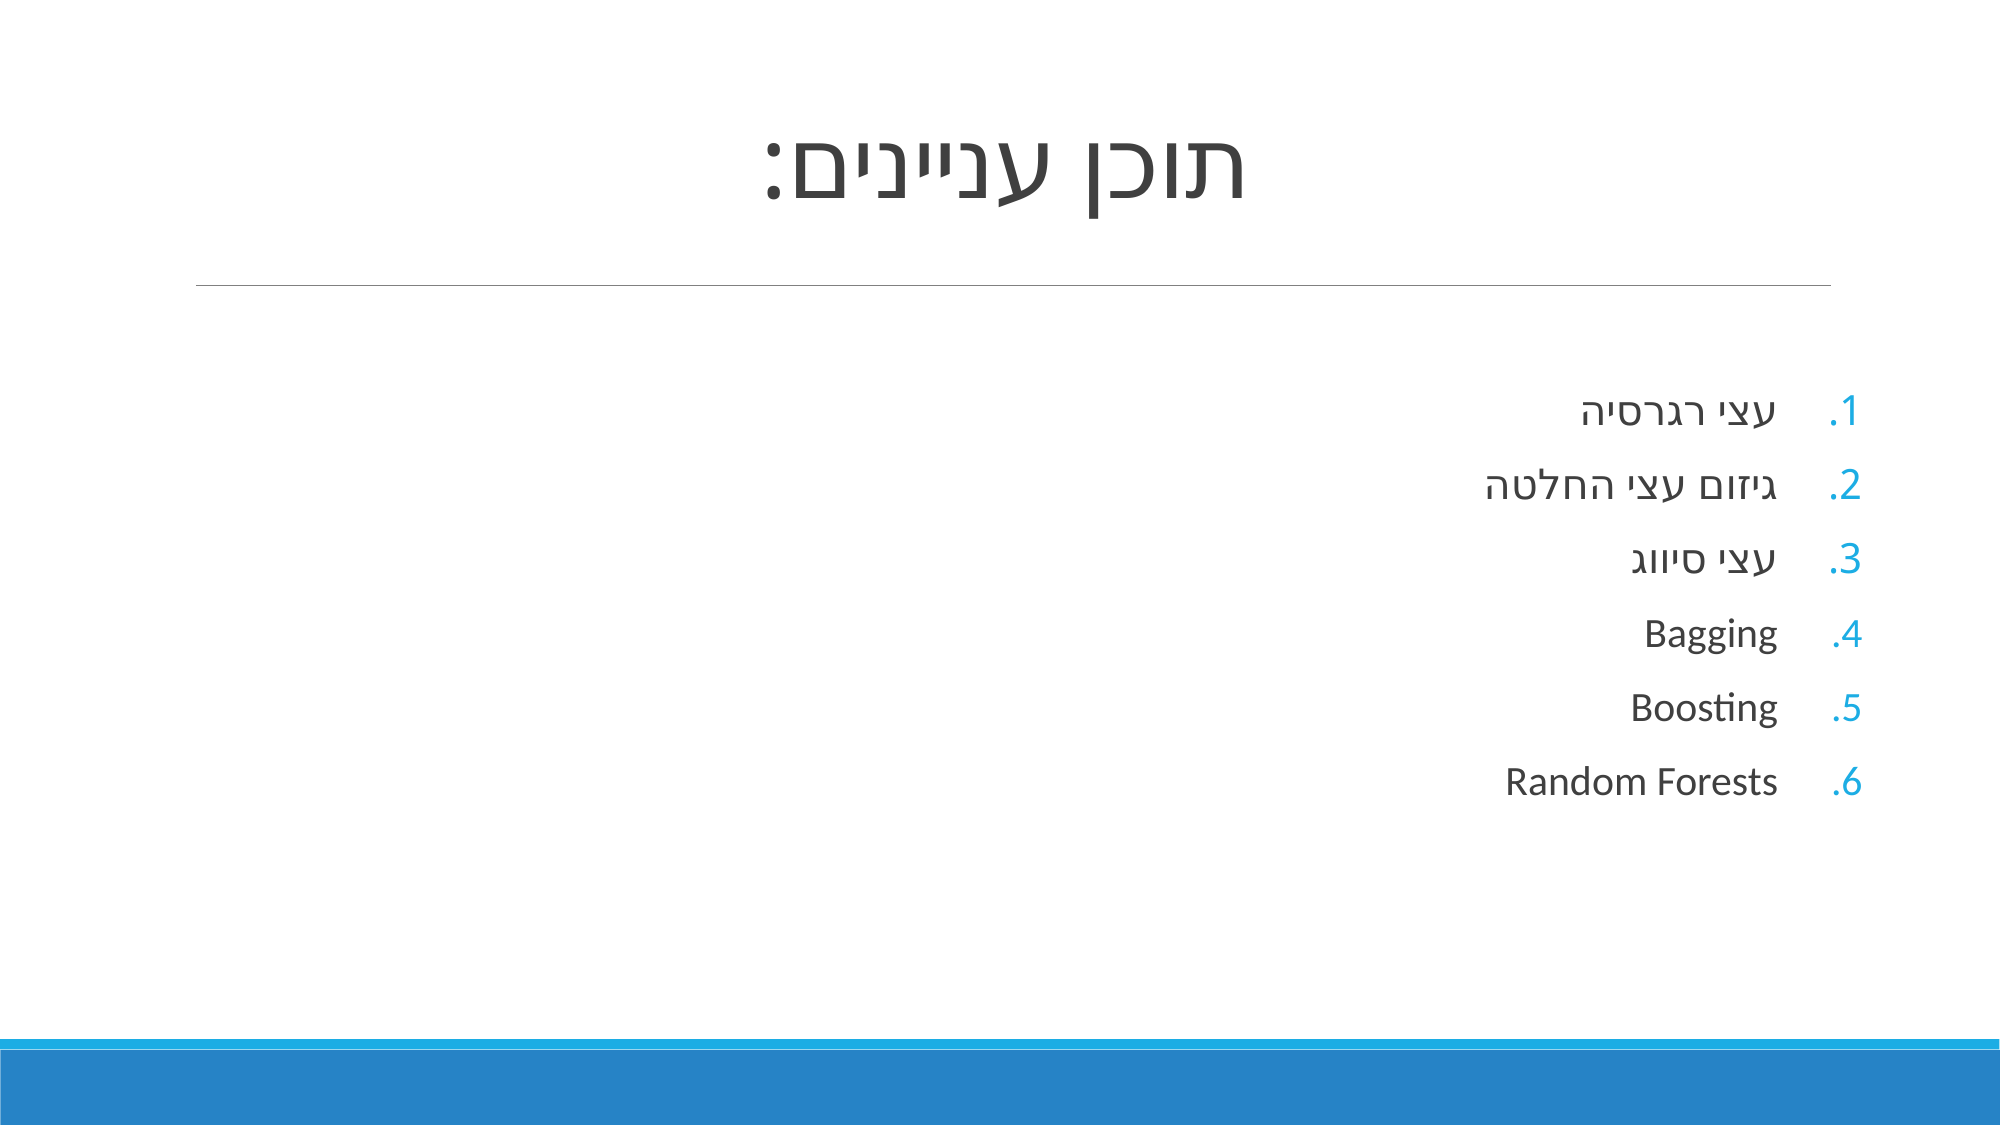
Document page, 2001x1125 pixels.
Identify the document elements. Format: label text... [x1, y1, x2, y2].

title תוכן עניינים: [180, 49, 1830, 288]
list עצי רגרסיה גיזום עצי החלטה עצי סיווג Bagging Boosting Random Forests [137, 381, 1863, 1014]
